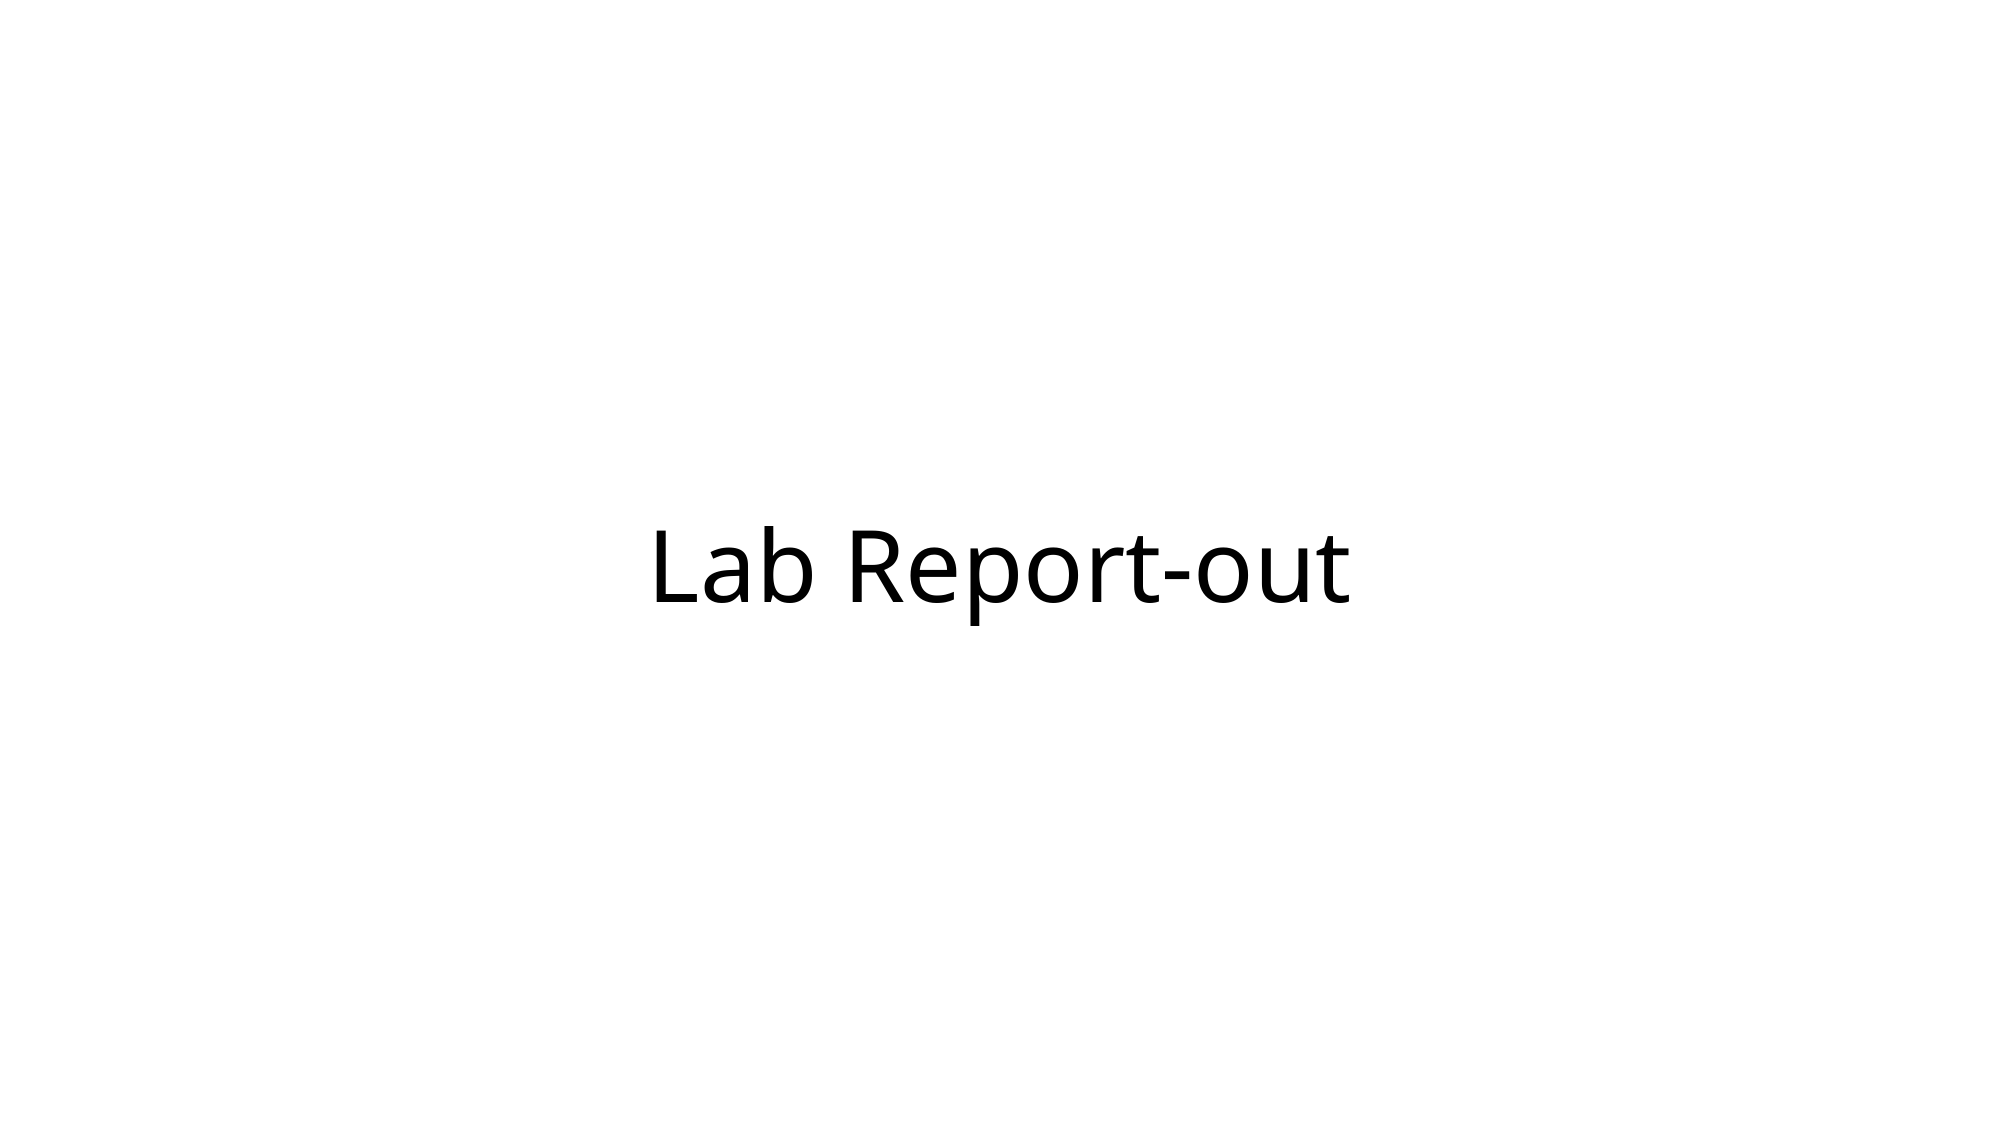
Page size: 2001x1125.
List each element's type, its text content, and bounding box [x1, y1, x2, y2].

title Lab Report-out [249, 184, 1750, 752]
